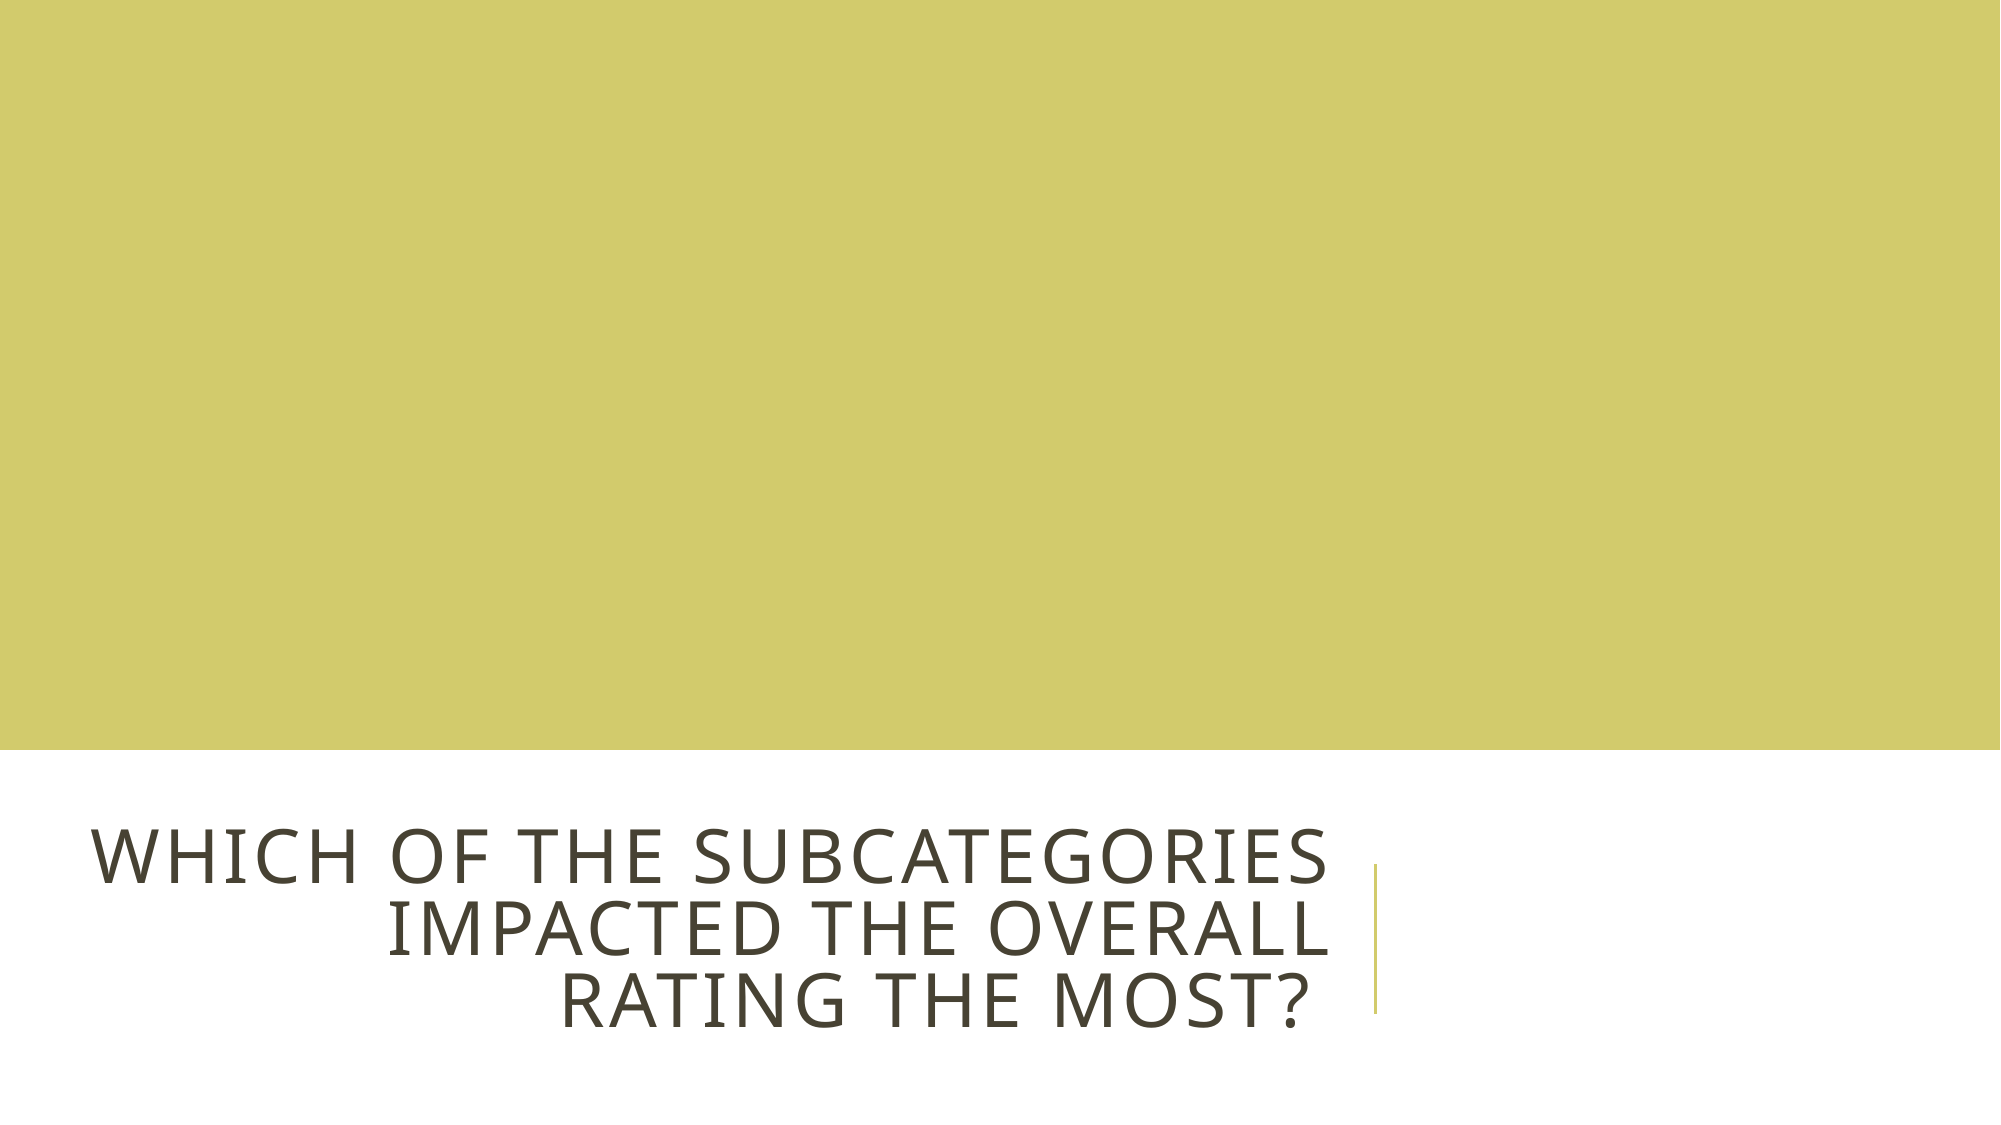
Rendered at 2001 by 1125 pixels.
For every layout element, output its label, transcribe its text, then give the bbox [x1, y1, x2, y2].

title Which of the subcategories impacted the overall rating the most? [75, 813, 1350, 1054]
